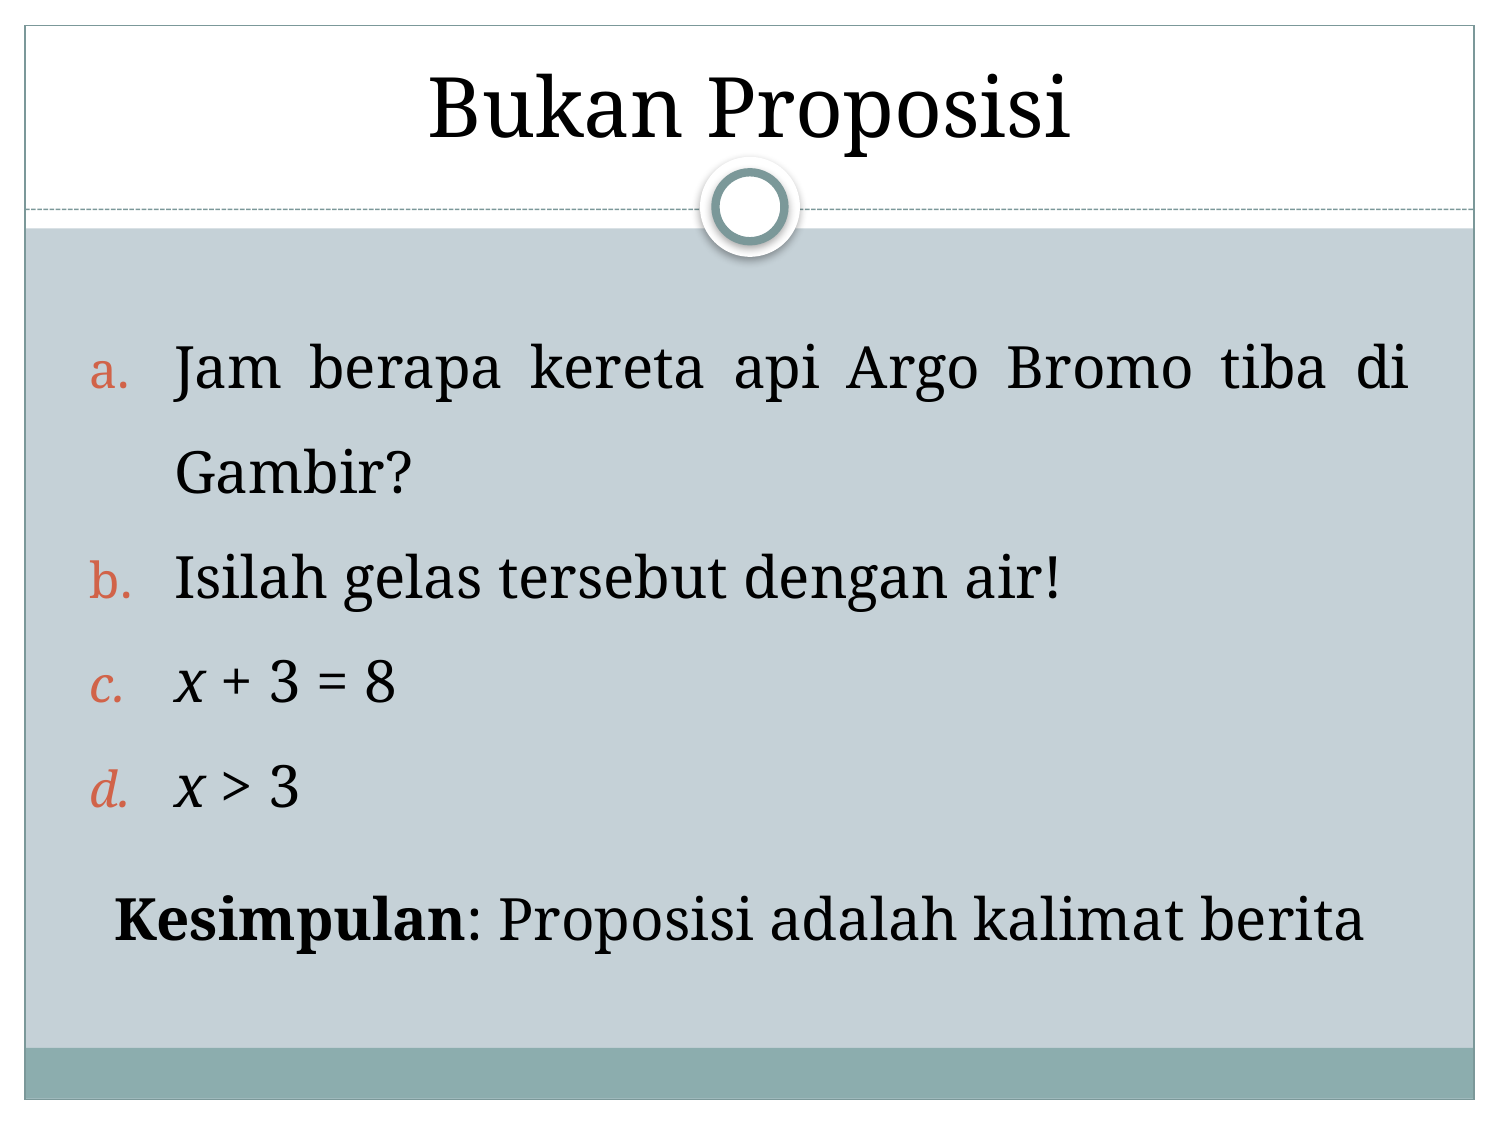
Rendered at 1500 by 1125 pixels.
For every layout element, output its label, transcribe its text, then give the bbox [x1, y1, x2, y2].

title Bukan Proposisi [49, 37, 1450, 162]
list Jam berapa kereta api Argo Bromo tiba di Gambir? Isilah gelas tersebut dengan air! x + 3 = 8 x > 3 [75, 287, 1425, 850]
text_box Kesimpulan: Proposisi adalah kalimat berita [99, 874, 1450, 1025]
